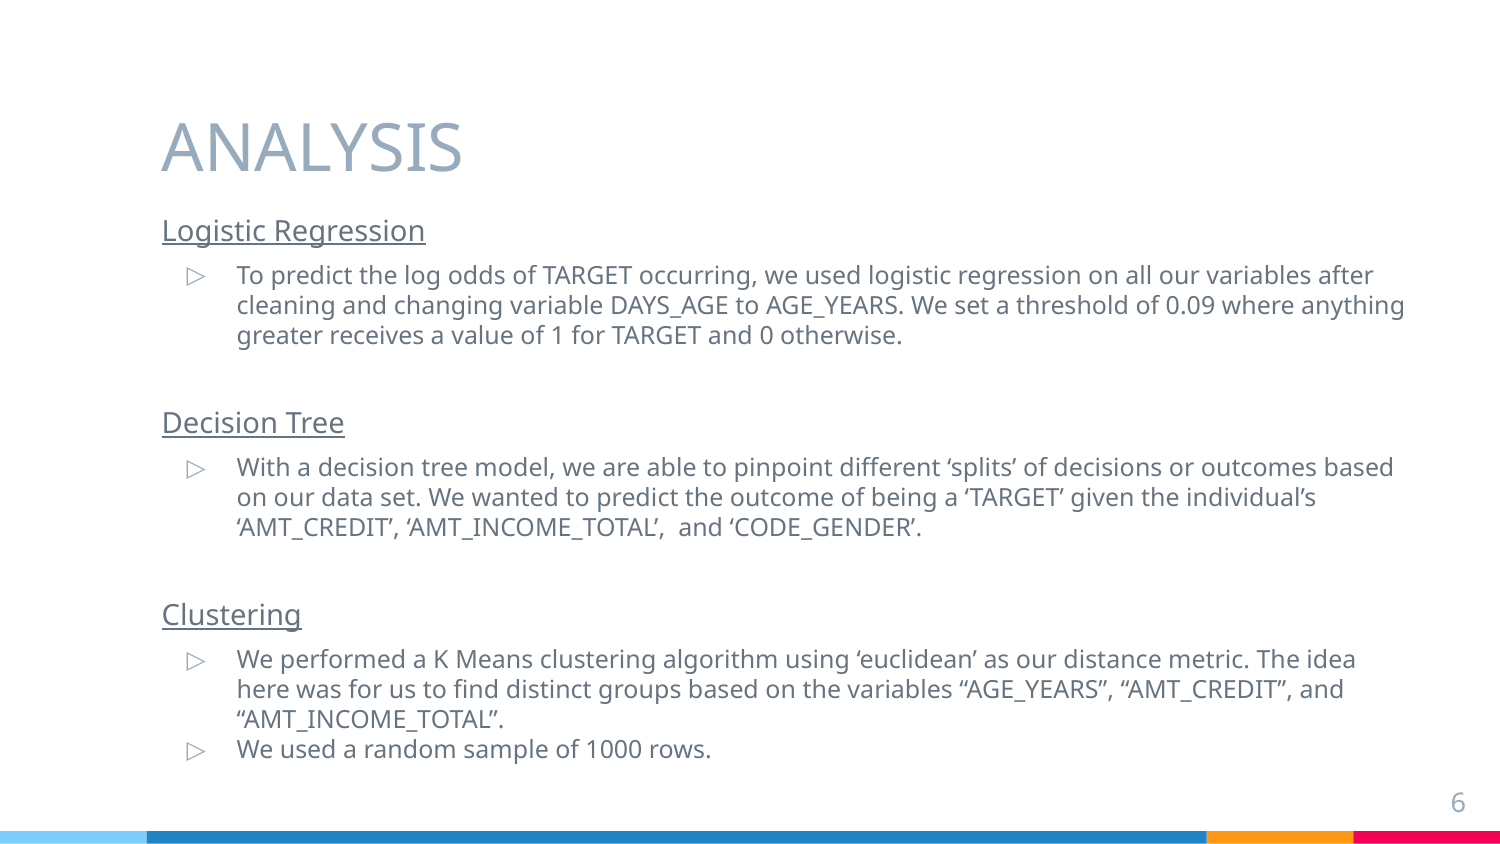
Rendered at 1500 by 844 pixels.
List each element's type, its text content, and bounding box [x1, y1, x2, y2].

list Logistic Regression To predict the log odds of TARGET occurring, we used logistic regression on all our variables after cleaning and changing variable DAYS_AGE to AGE_YEARS. We set a threshold of 0.09 where anything greater receives a value of 1 for TARGET and 0 otherwise. Decision Tree With a decision tree model, we are able to pinpoint different ‘splits’ of decisions or outcomes based on our data set. We wanted to predict the outcome of being a ‘TARGET’ given the individual’s ‘AMT_CREDIT’, ‘AMT_INCOME_TOTAL’, and ‘CODE_GENDER’. Clustering We performed a K Means clustering algorithm using ‘euclidean’ as our distance metric. The idea here was for us to find distinct groups based on the variables “AGE_YEARS”, “AMT_CREDIT”, and “AMT_INCOME_TOTAL”. We used a random sample of 1000 rows. [146, 196, 1433, 363]
slide_number ‹#› [1391, 770, 1482, 822]
title ANALYSIS [146, 58, 1207, 196]
